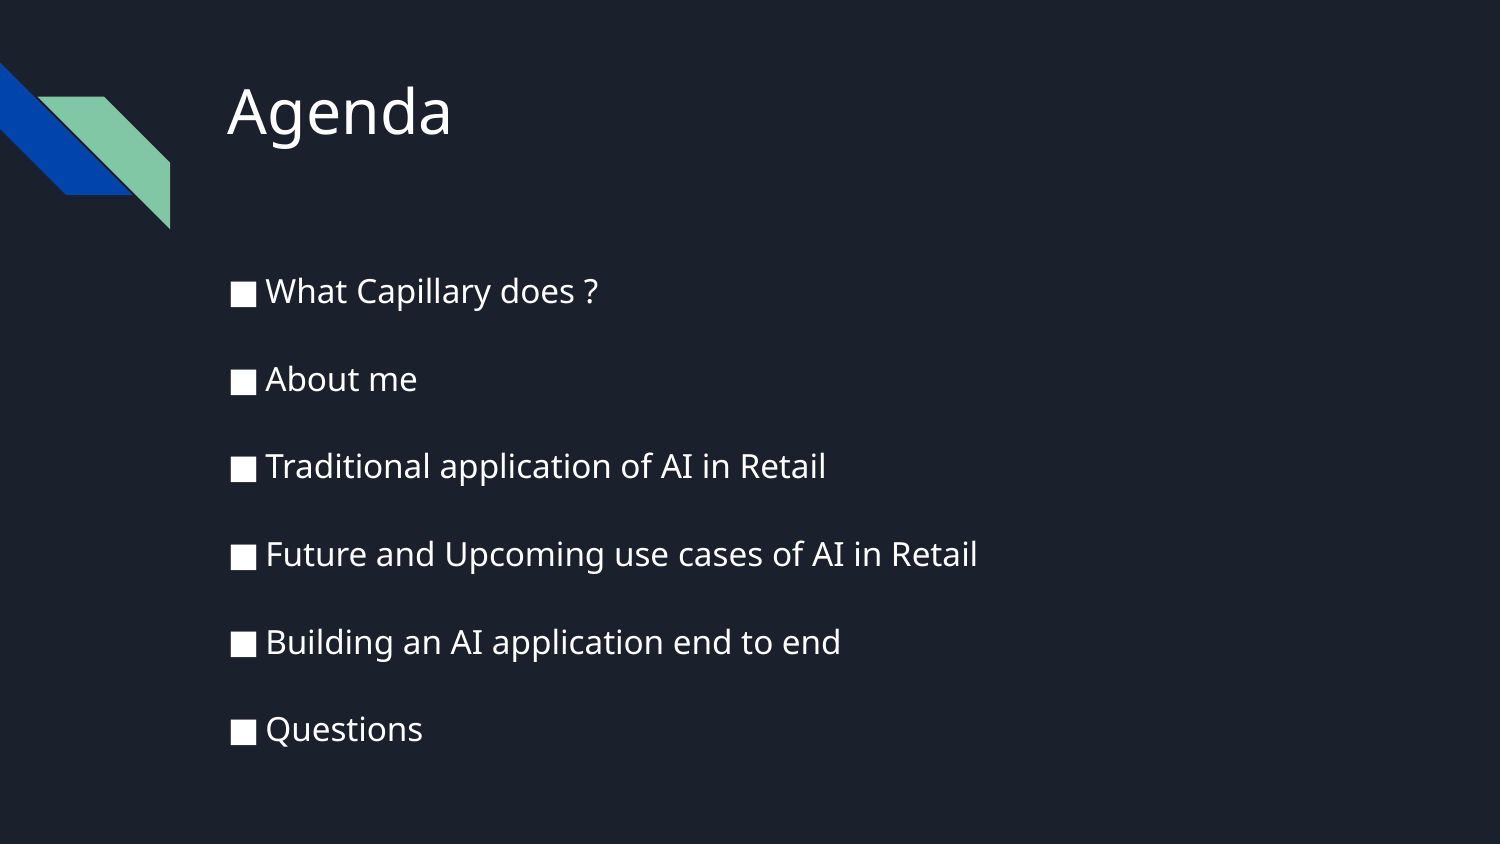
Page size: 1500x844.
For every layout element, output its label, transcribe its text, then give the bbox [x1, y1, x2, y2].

list What Capillary does ? About me Traditional application of AI in Retail Future and Upcoming use cases of AI in Retail Building an AI application end to end Questions [212, 257, 1368, 735]
title Agenda [212, 64, 1368, 215]
